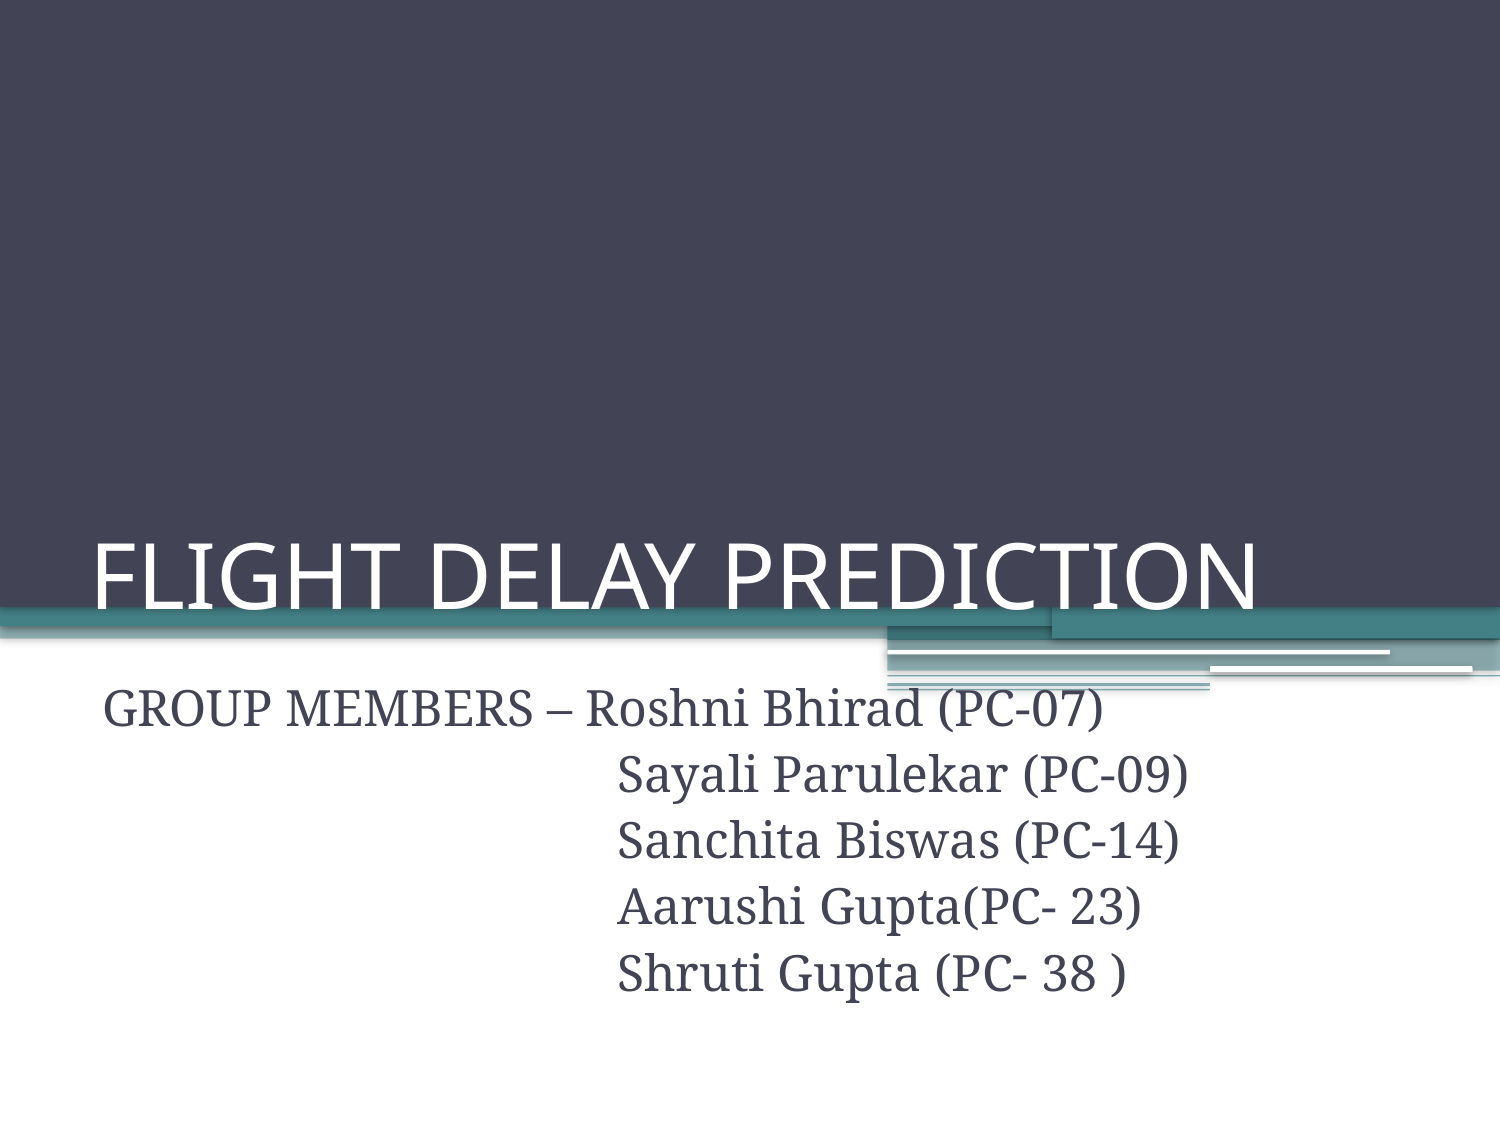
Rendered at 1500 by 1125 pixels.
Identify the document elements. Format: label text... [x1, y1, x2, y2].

title FLIGHT DELAY PREDICTION [75, 394, 1463, 636]
subtitle GROUP MEMBERS – Roshni Bhirad (PC-07) Sayali Parulekar (PC-09) Sanchita Biswas (PC-14) Aarushi Gupta(PC- 23) Shruti Gupta (PC- 38 ) [76, 668, 1425, 1024]
